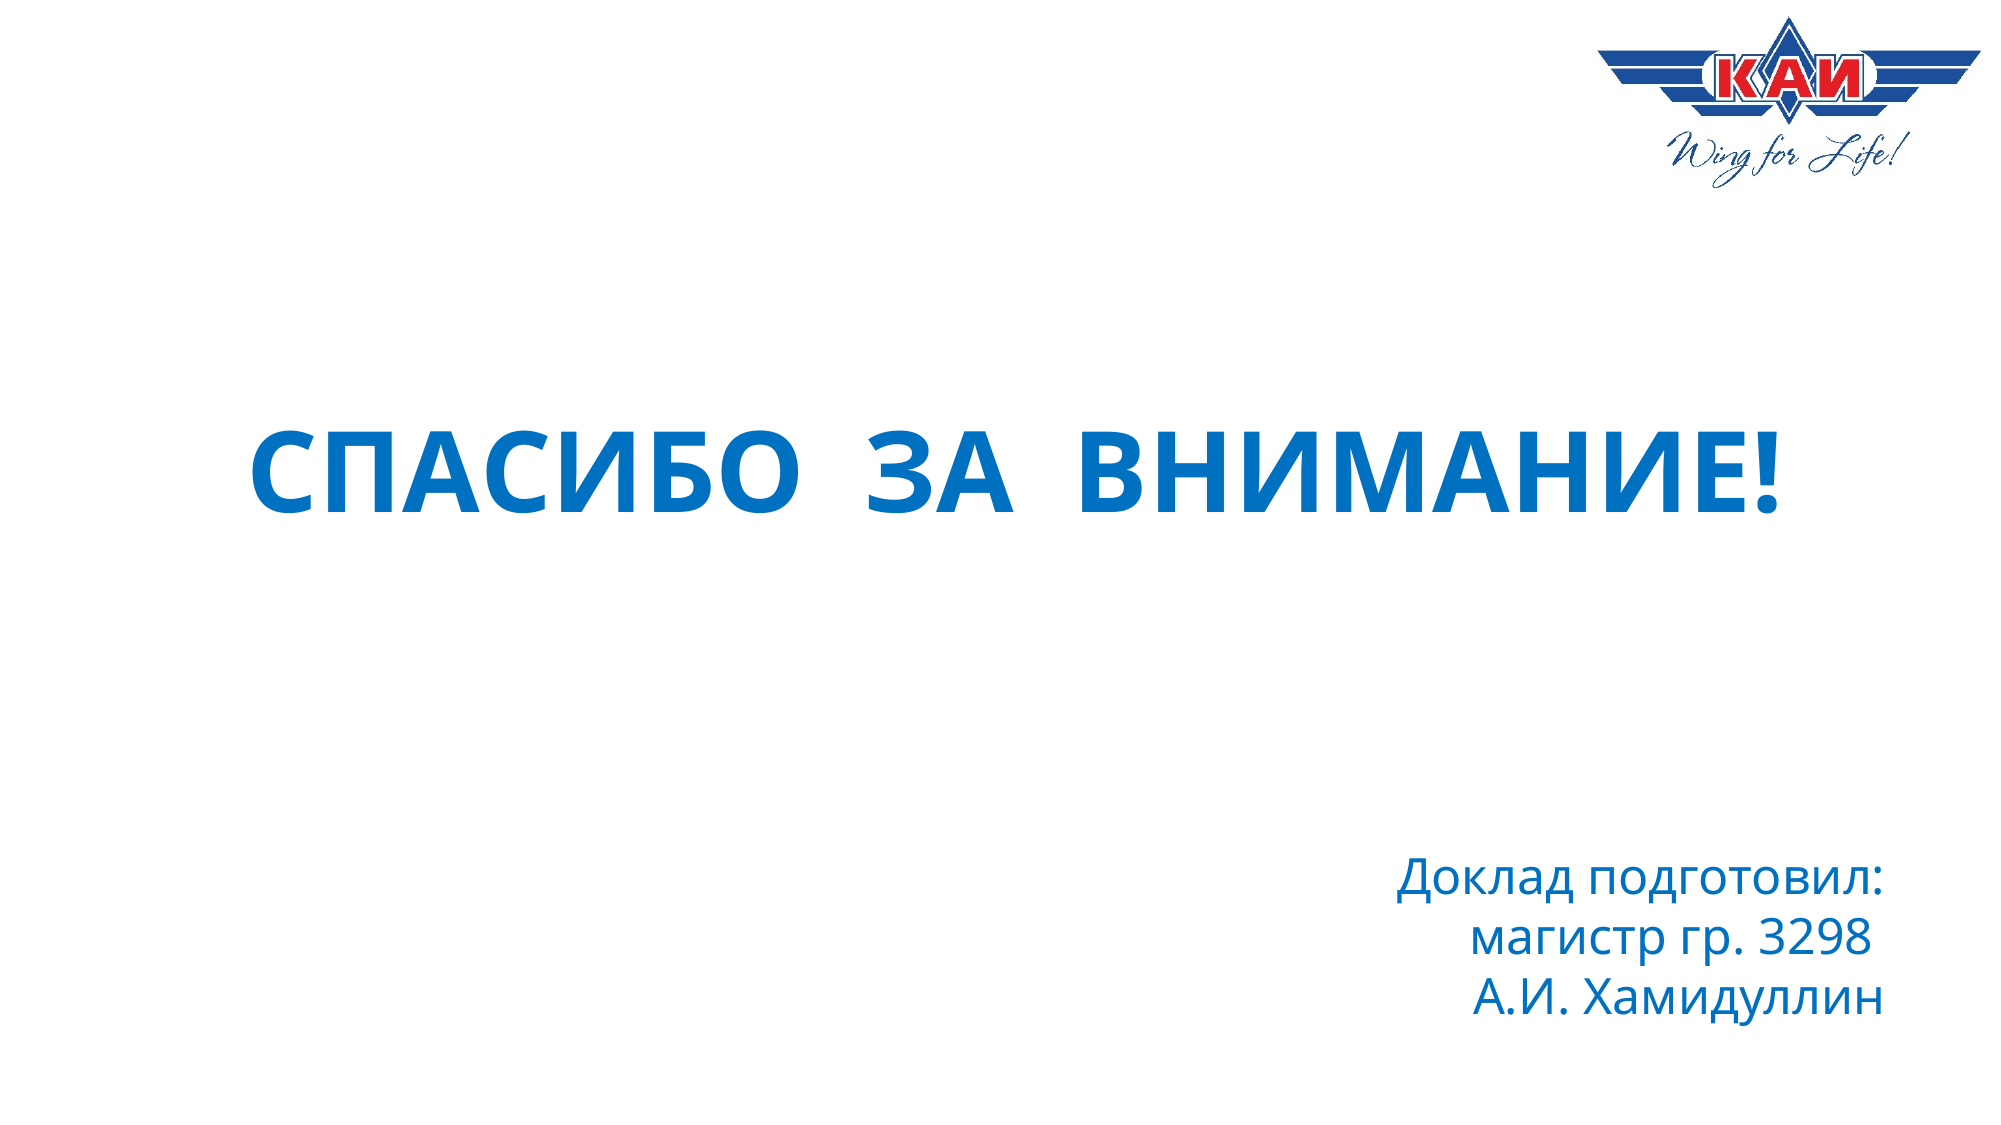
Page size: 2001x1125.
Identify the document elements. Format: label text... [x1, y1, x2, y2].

text_box Доклад подготовил: магистр гр. 3298 А.И. Хамидуллин [1258, 820, 1901, 1049]
text_box СПАСИБО ЗА ВНИМАНИЕ! [210, 392, 1822, 543]
picture [1597, 16, 1981, 188]
